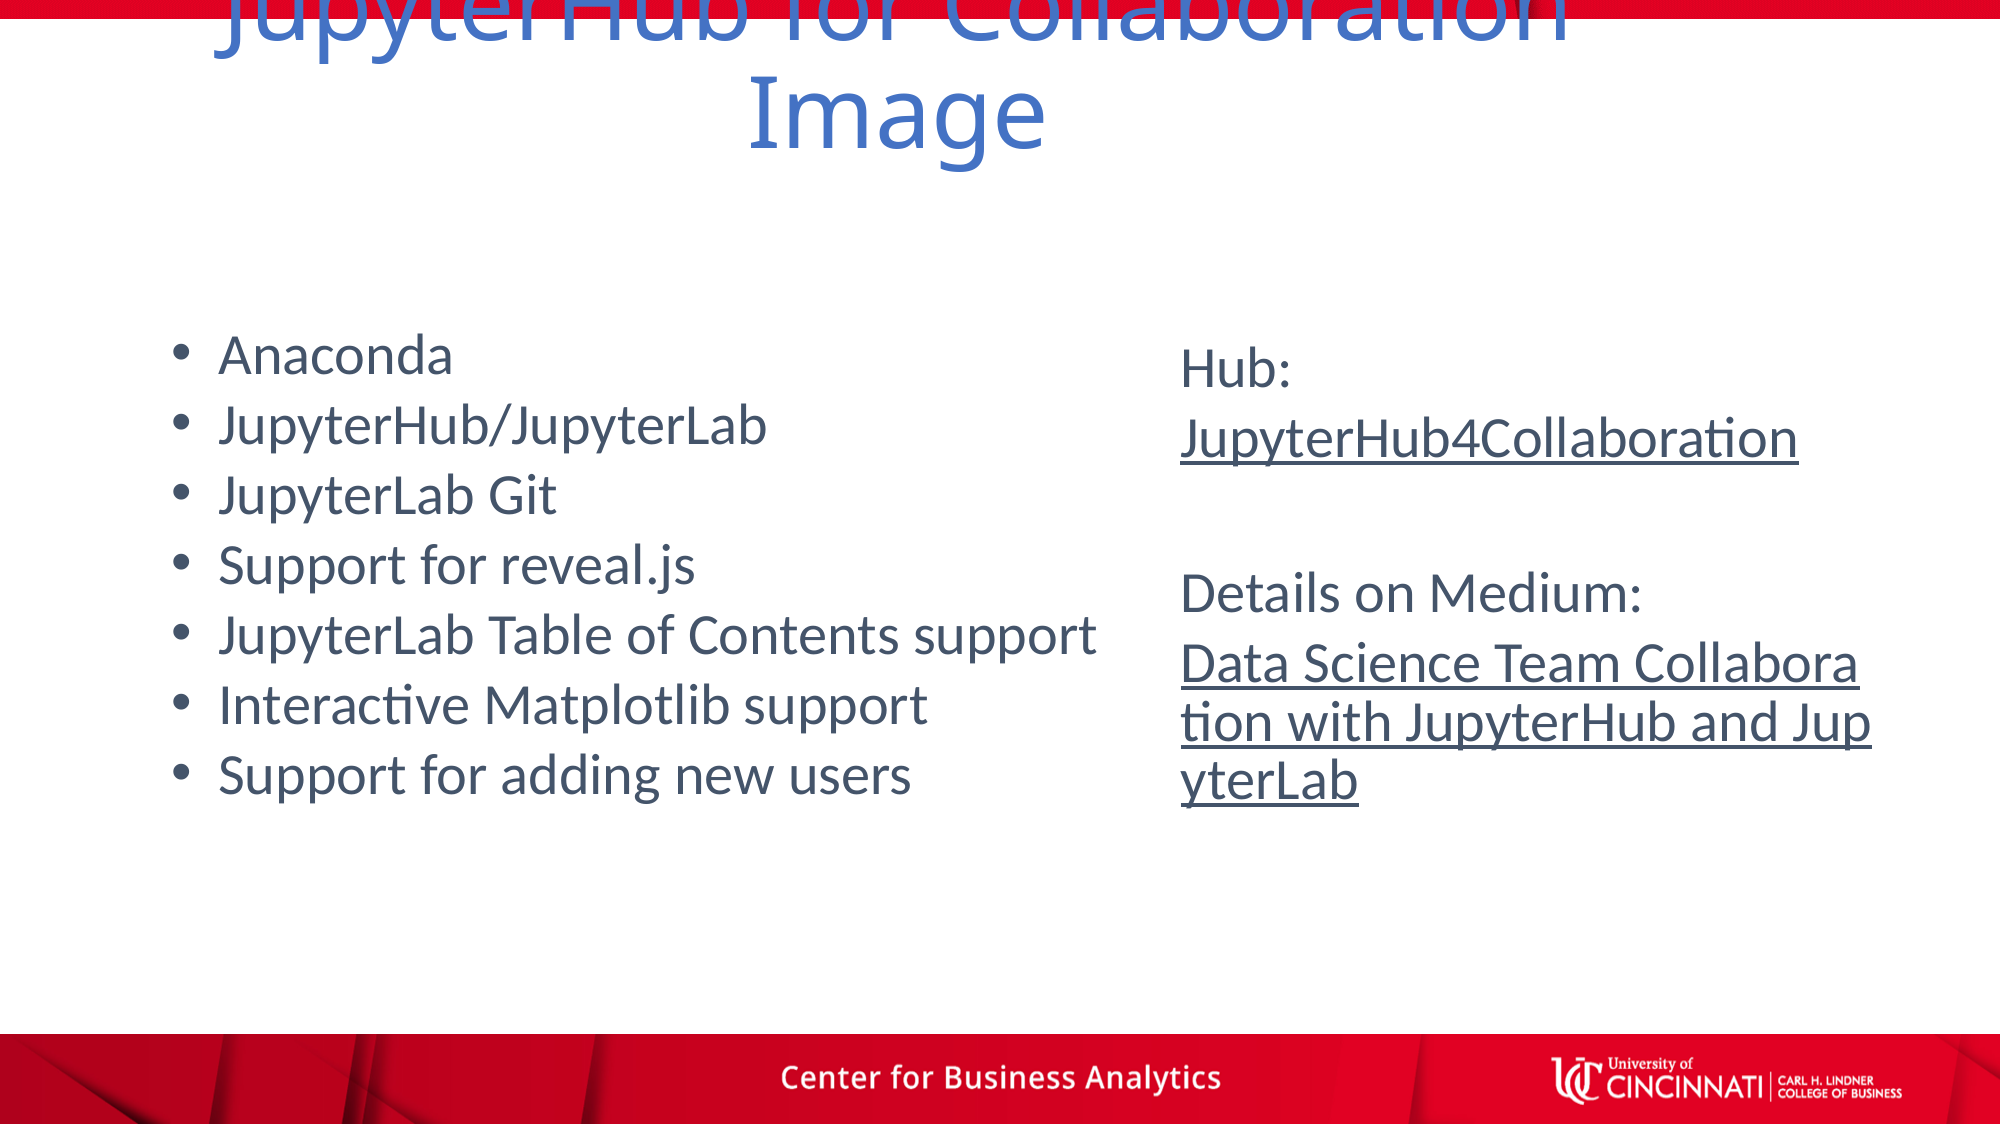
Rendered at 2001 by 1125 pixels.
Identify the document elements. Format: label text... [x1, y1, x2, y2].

text_box Details on Medium: Data Science Team Collaboration with JupyterHub and JupyterLab [1165, 546, 1901, 702]
text_box Hub: JupyterHub4Collaboration [1165, 321, 1874, 477]
picture [0, 0, 2000, 19]
title JupyterHub for Collaboration Image [120, 115, 1677, 178]
text_box Anaconda JupyterHub/JupyterLab JupyterLab Git Support for reveal.js JupyterLab Table of Contents support Interactive Matplotlib support Support for adding new users [156, 308, 1325, 814]
picture [0, 1034, 2000, 1125]
